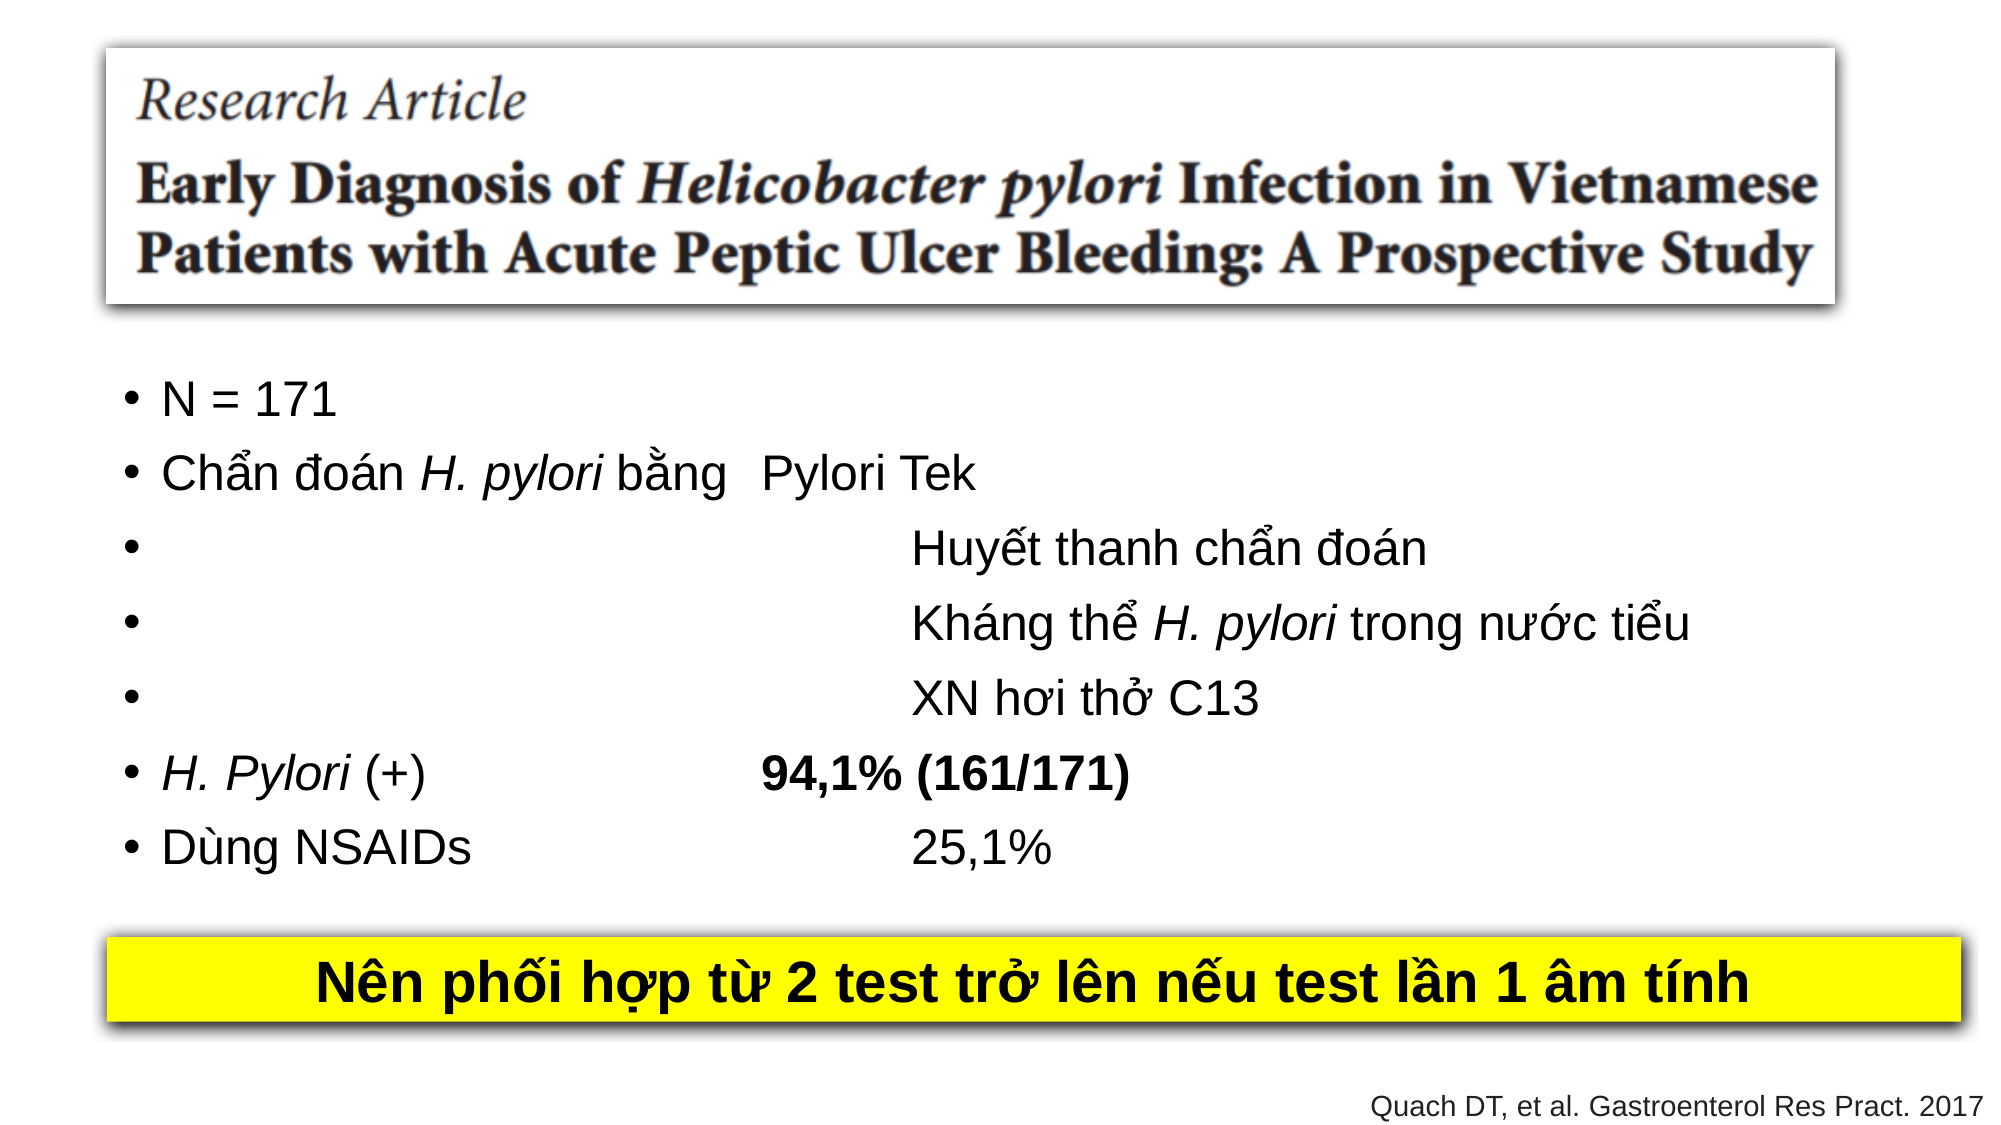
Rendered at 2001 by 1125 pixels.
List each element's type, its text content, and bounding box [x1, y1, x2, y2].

text_box Quach DT, et al. Gastroenterol Res Pract. 2017 [999, 1080, 2000, 1125]
text_box Nên phối hợp từ 2 test trở lên nếu test lần 1 âm tính [106, 937, 1962, 1022]
picture [106, 48, 1835, 304]
text_box N = 171 Chẩn đoán H. pylori bằng Pylori Tek Huyết thanh chẩn đoán Kháng thể H. pylori trong nước tiểu XN hơi thở C13 H. Pylori (+) 94,1% (161/171) Dùng NSAIDs 25,1% [109, 365, 1835, 925]
